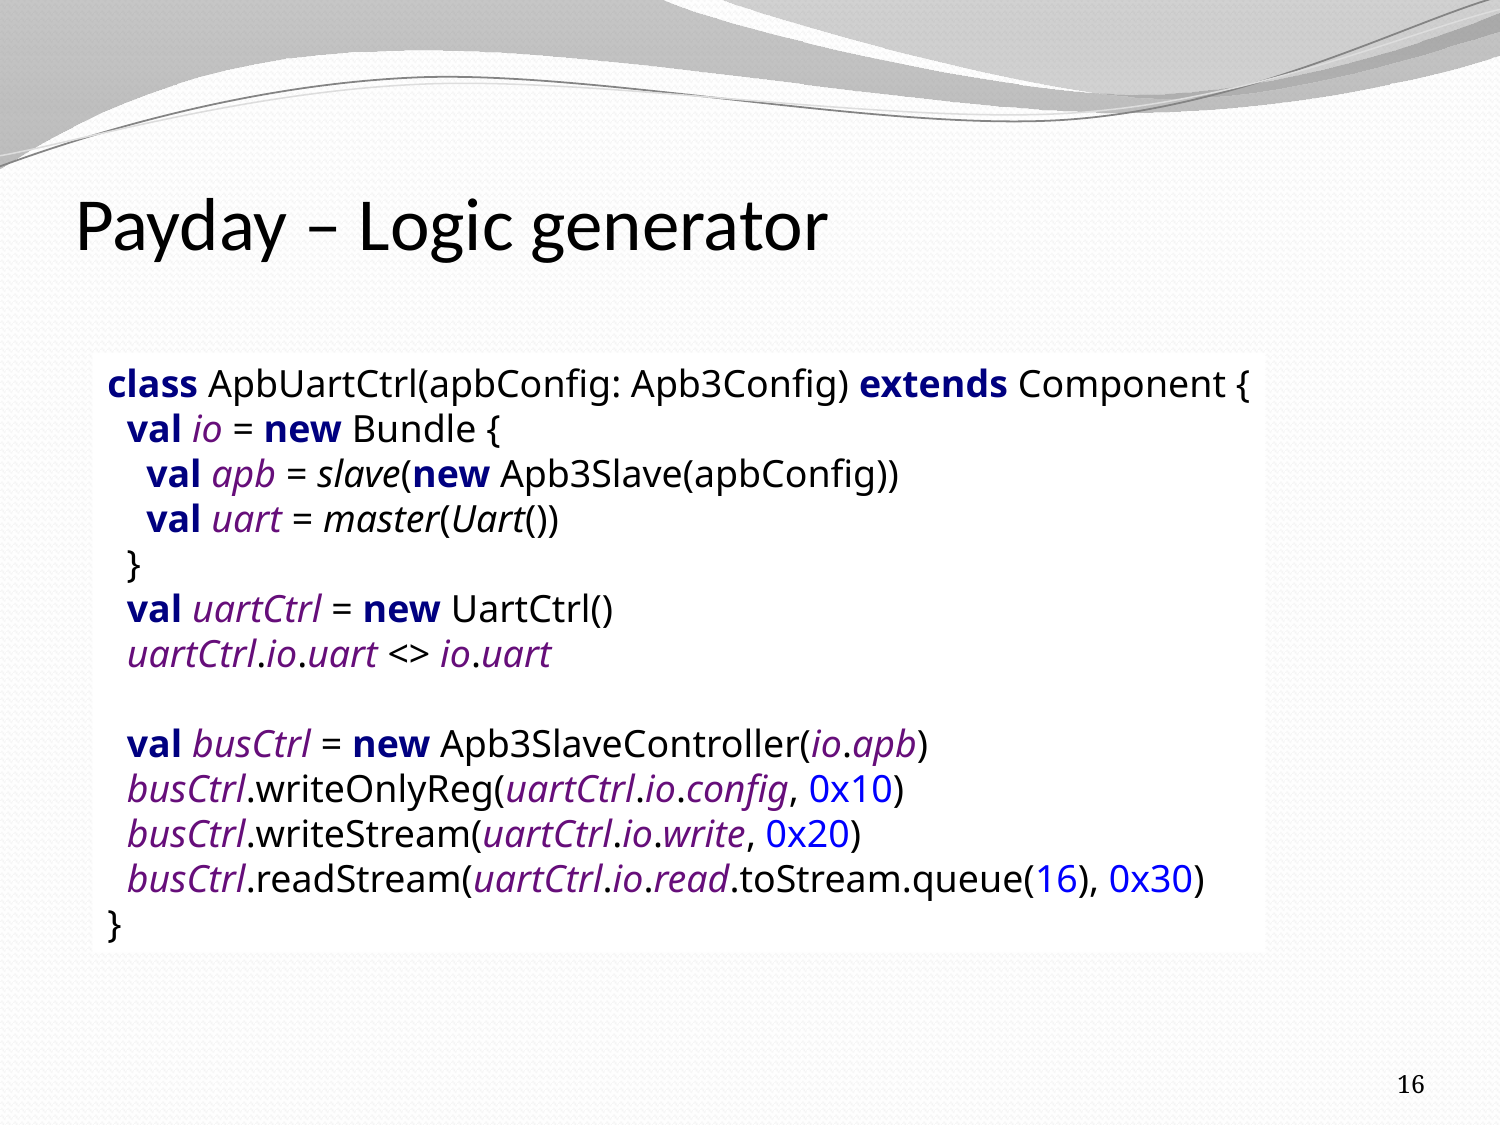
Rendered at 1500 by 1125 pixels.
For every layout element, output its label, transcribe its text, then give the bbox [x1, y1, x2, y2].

title Payday – Logic generator [75, 78, 1425, 266]
slide_number 16 [1299, 1042, 1425, 1103]
text_box class ApbUartCtrl(apbConfig: Apb3Config) extends Component { val io = new Bundle { val apb = slave(new Apb3Slave(apbConfig)) val uart = master(Uart()) } val uartCtrl = new UartCtrl() uartCtrl.io.uart <> io.uart val busCtrl = new Apb3SlaveController(io.apb) busCtrl.writeOnlyReg(uartCtrl.io.config, 0x10) busCtrl.writeStream(uartCtrl.io.write, 0x20) busCtrl.readStream(uartCtrl.io.read.toStream.queue(16), 0x30) } [92, 352, 1266, 953]
